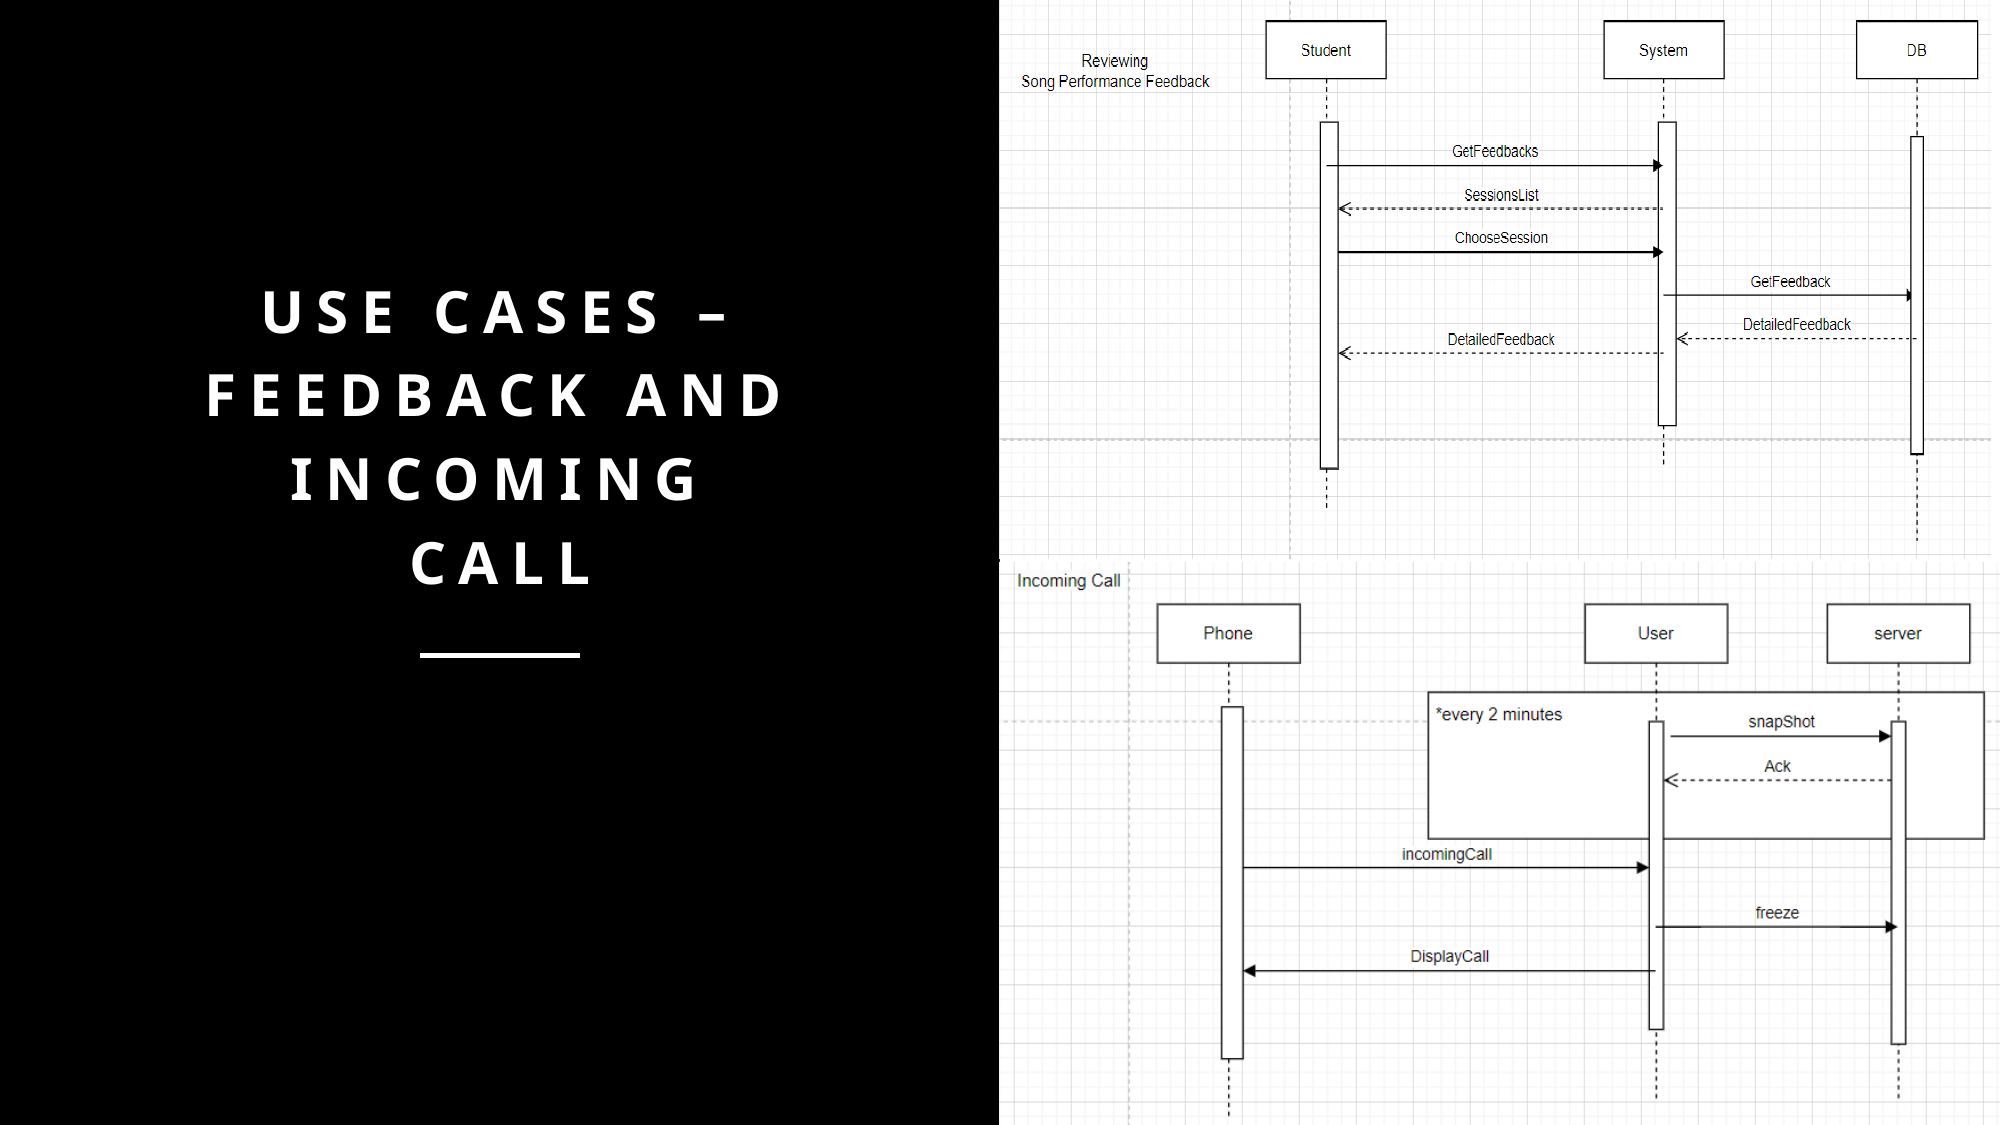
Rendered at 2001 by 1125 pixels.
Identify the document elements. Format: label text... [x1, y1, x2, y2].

text_box [0, 0, 999, 1125]
text_box [999, 0, 2000, 562]
title Use cases – feedback and incoming call [187, 249, 813, 604]
picture [999, 562, 2000, 1125]
picture [999, 0, 1991, 559]
